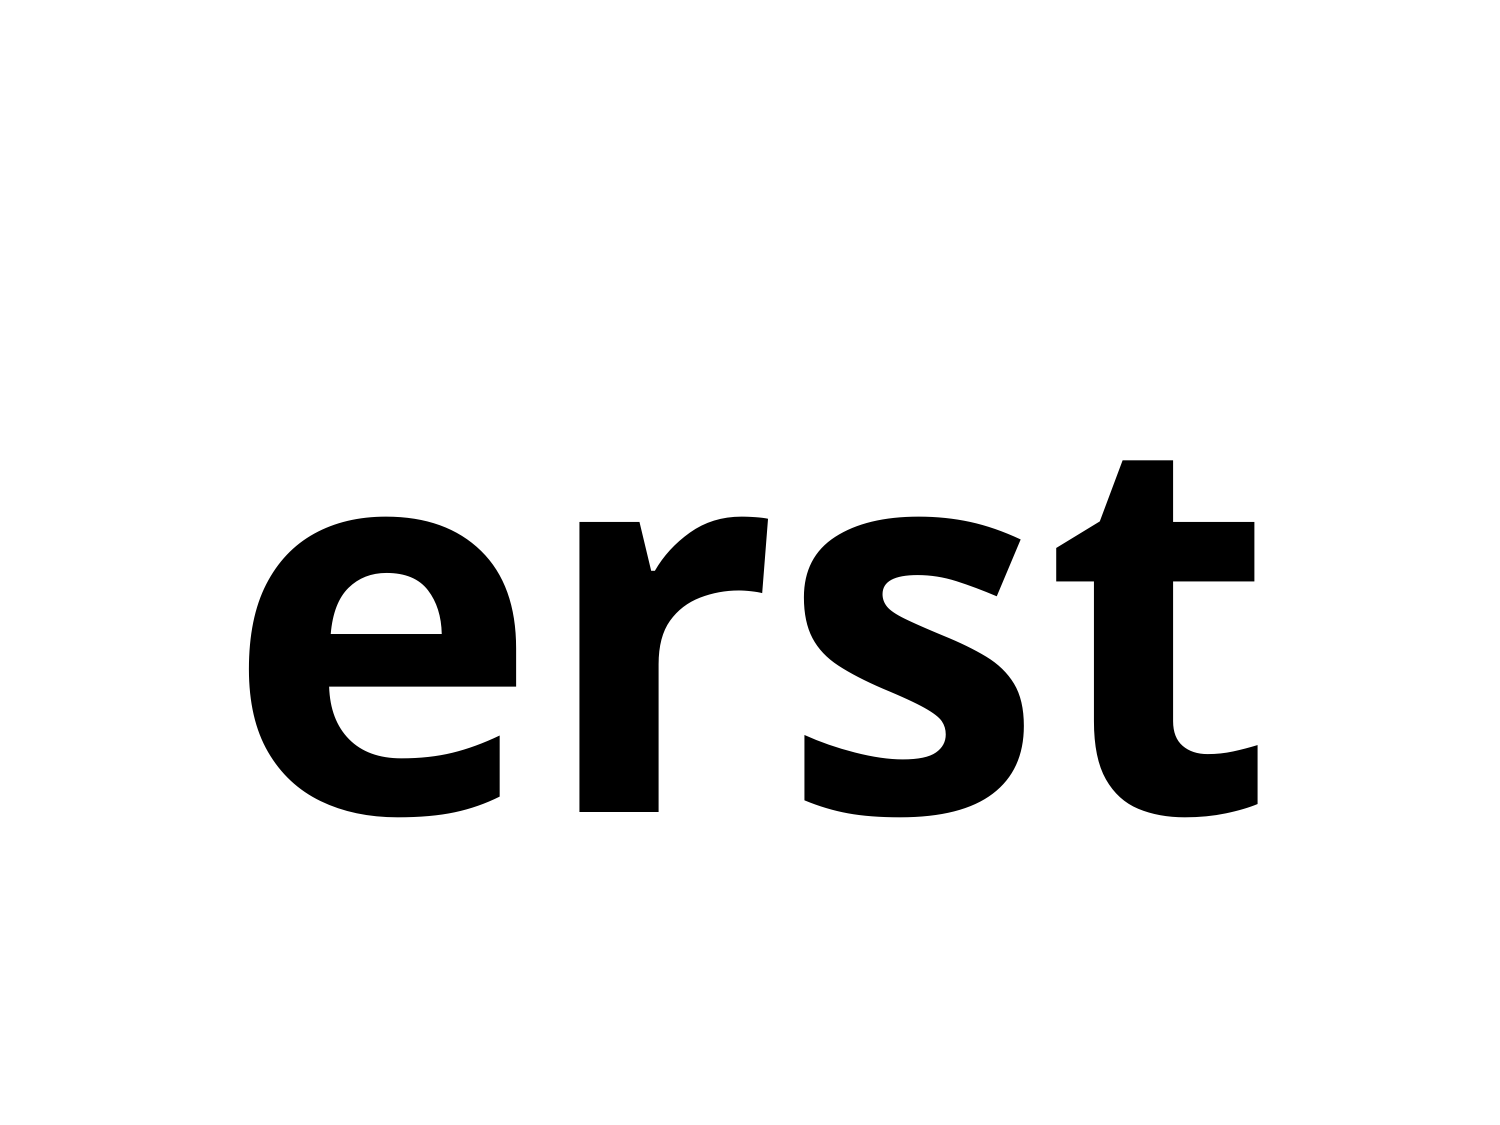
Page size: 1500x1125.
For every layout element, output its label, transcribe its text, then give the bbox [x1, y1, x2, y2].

text_box erst [112, 224, 1388, 975]
